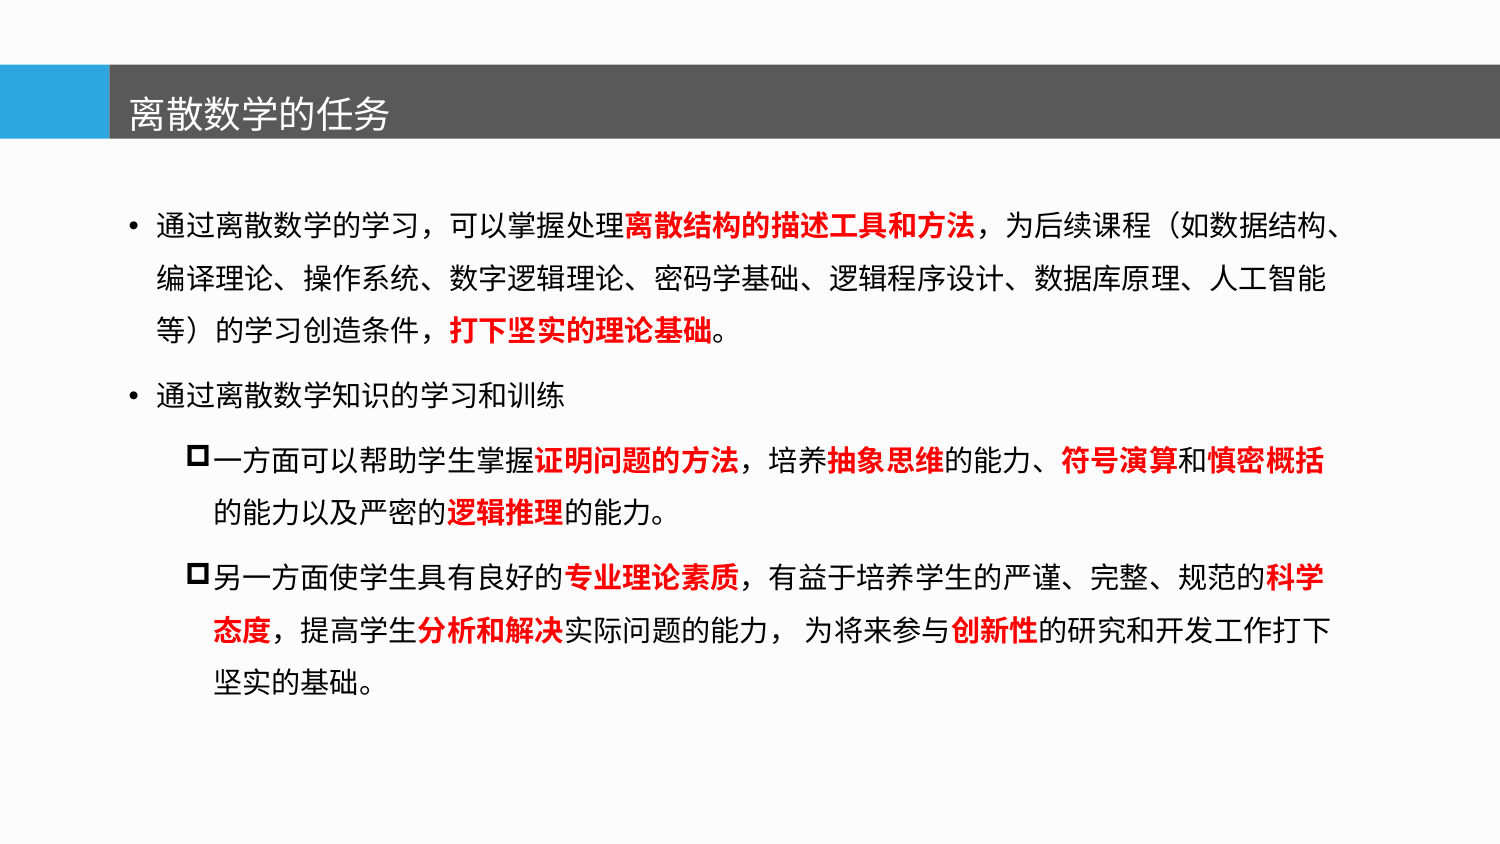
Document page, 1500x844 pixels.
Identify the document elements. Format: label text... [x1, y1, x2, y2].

text_box 离散数学的任务 [113, 52, 1163, 144]
text_box 通过离散数学的学习，可以掌握处理离散结构的描述工具和方法，为后续课程（如数据结构、编译理论、操作系统、数字逻辑理论、密码学基础、逻辑程序设计、数据库原理、人工智能等）的学习创造条件，打下坚实的理论基础。 通过离散数学知识的学习和训练 一方面可以帮助学生掌握证明问题的方法，培养抽象思维的能力、符号演算和慎密概括的能力以及严密的逻辑推理的能力。 另一方面使学生具有良好的专业理论素质，有益于培养学生的严谨、完整、规范的科学态度，提高学生分析和解决实际问题的能力， 为将来参与创新性的研究和开发工作打下坚实的基础。 [114, 182, 1347, 708]
text_box [0, 64, 108, 140]
text_box [1163, 64, 1500, 140]
text_box [108, 64, 113, 140]
